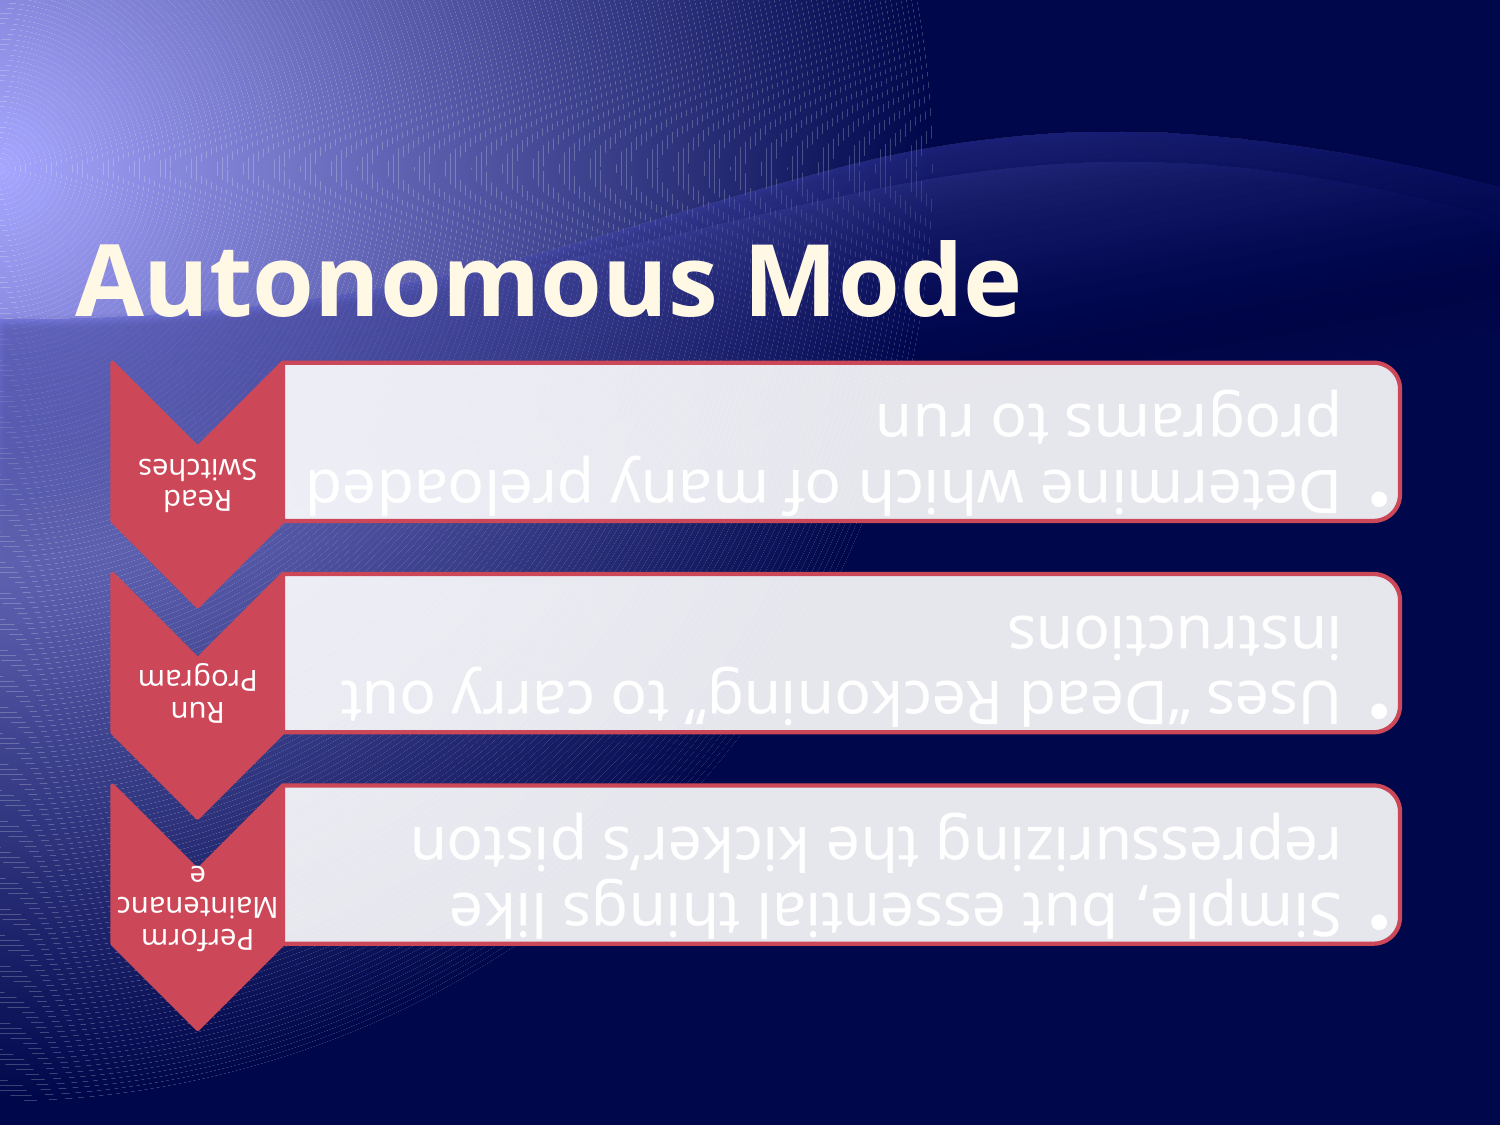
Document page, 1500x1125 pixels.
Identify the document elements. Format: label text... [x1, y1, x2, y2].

title Autonomous Mode [75, 87, 1425, 338]
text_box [112, 362, 1401, 1030]
